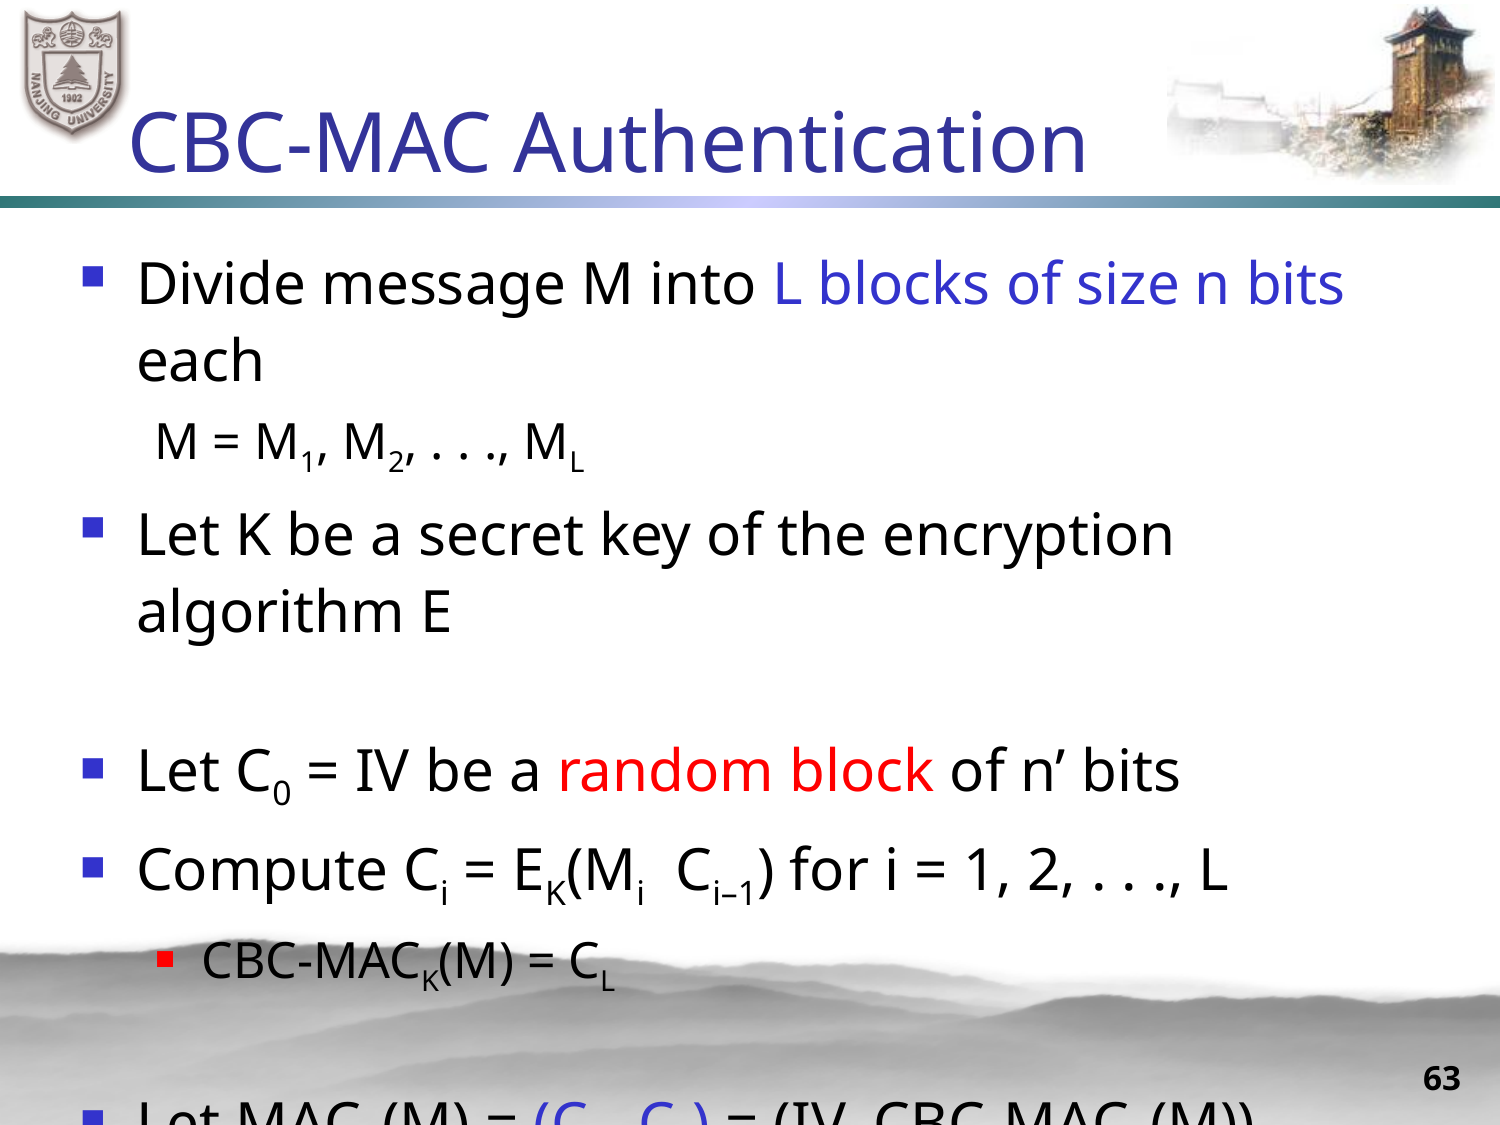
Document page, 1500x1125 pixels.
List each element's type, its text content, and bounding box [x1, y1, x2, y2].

title CBC-MAC Authentication [111, 54, 1500, 197]
list Divide message M into L blocks of size n bits each M = M1, M2, . . ., ML Let K be a secret key of the encryption algorithm E Let C0 = IV be a random block of n’ bits Compute Ci = EK(Mi Ci–1) for i = 1, 2, . . ., L CBC-MACK(M) = CL Let MACK(M) = (C0, CL) = (IV, CBC-MACK(M)) i.e. the first and last blocks of CBC encryption [64, 231, 1471, 1036]
picture [0, 0, 144, 144]
picture [1167, 4, 1495, 54]
slide_number 63 [1163, 1034, 1477, 1111]
picture [0, 928, 1500, 1125]
